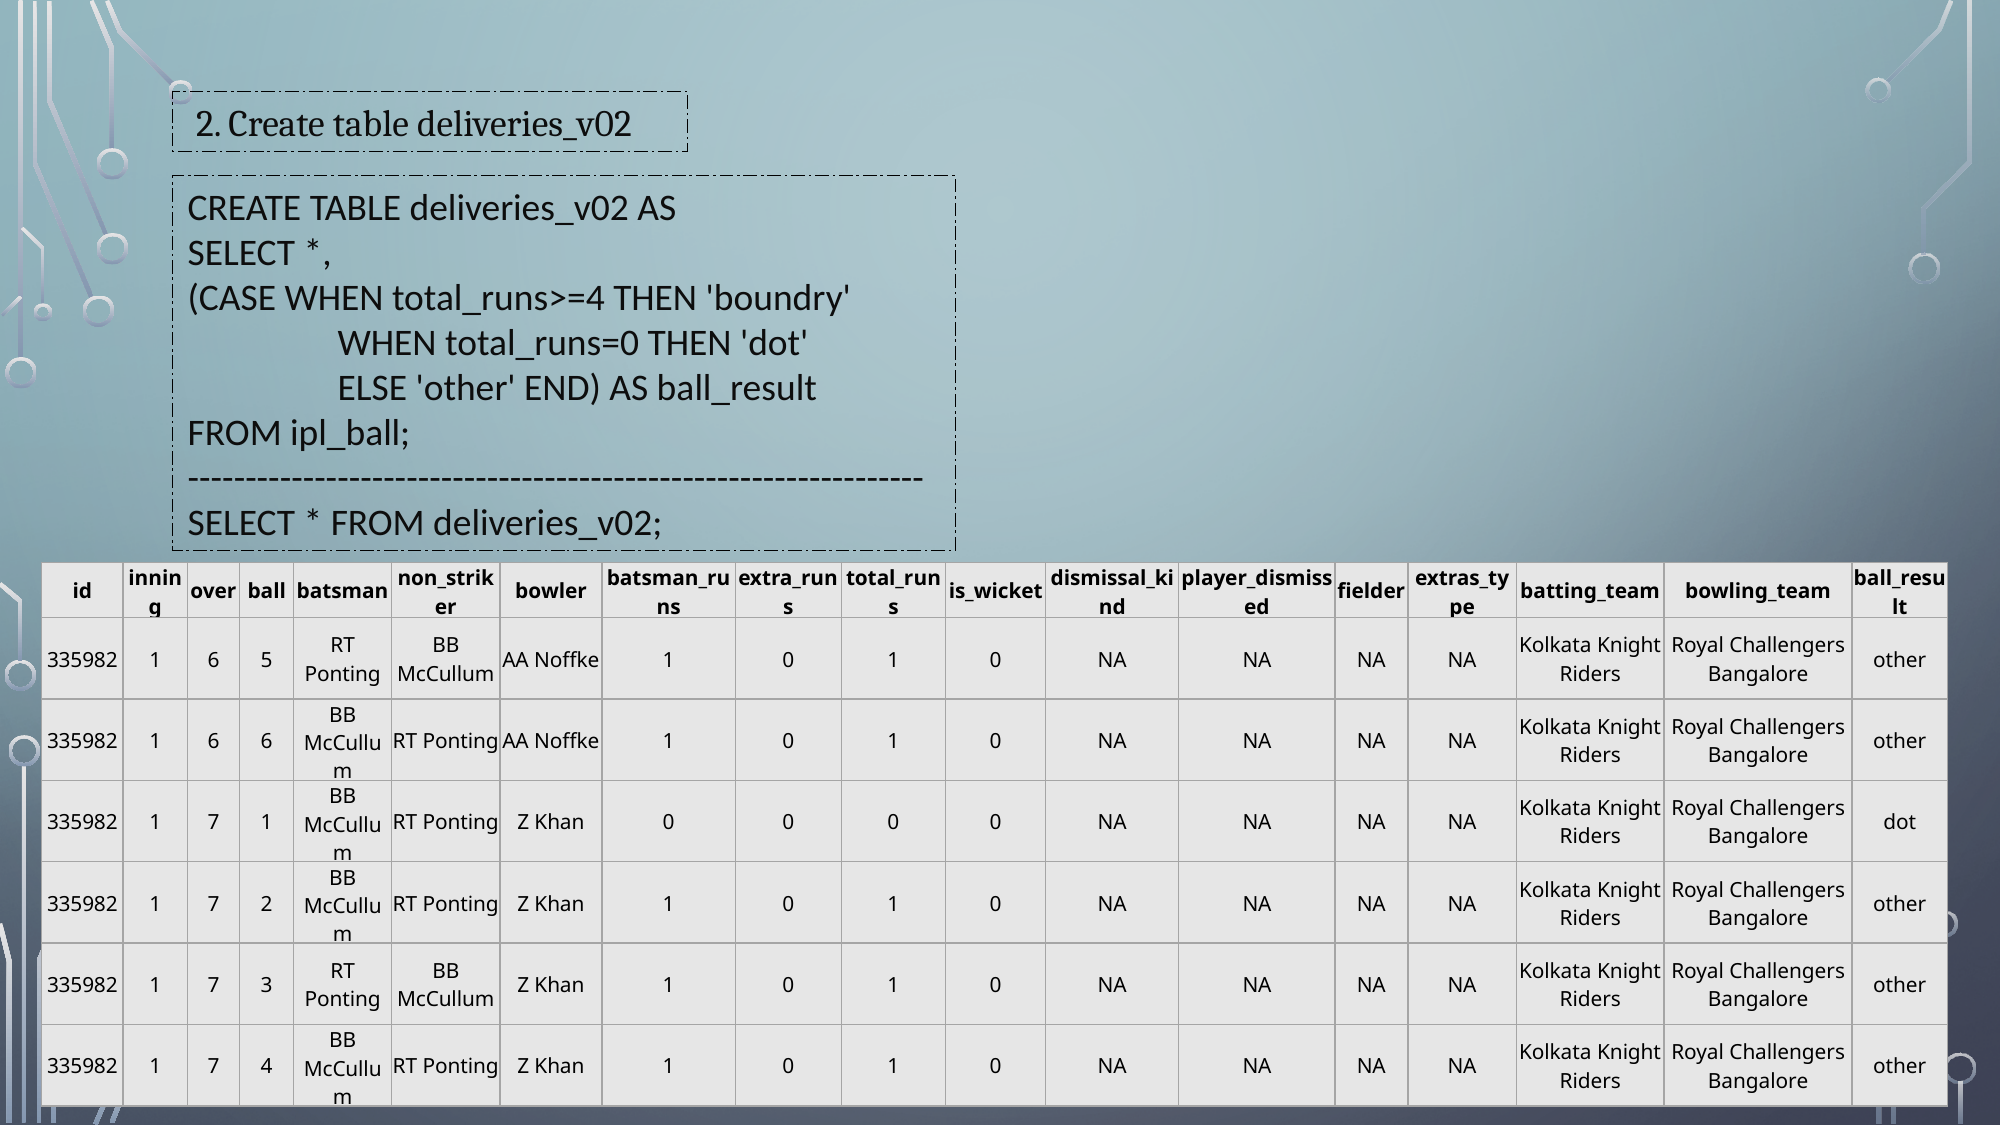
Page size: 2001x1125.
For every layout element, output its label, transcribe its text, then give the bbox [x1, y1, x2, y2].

table_cell BB McCullum [294, 700, 391, 780]
table_cell Z Khan [501, 862, 601, 942]
table_cell Kolkata Knight Riders [1517, 862, 1663, 942]
table_cell NA [1046, 944, 1178, 1024]
table_cell 1 [603, 1025, 735, 1105]
table_cell BB McCullum [294, 1025, 391, 1105]
table_cell 0 [946, 862, 1045, 942]
table_cell 0 [946, 781, 1045, 861]
table_header batsman_runs [603, 563, 735, 617]
table_cell NA [1179, 618, 1334, 698]
table_cell other [1853, 618, 1947, 698]
table_cell Royal Challengers Bangalore [1665, 781, 1851, 861]
table_cell AA Noffke [501, 700, 601, 780]
table_header ball [240, 563, 293, 617]
table_cell NA [1179, 781, 1334, 861]
table_header bowling_team [1665, 563, 1851, 617]
table_cell other [1853, 1025, 1947, 1105]
table_cell NA [1409, 781, 1516, 861]
table_cell other [1853, 700, 1947, 780]
table_cell other [1853, 944, 1947, 1024]
table_header bowler [501, 563, 601, 617]
table_cell Z Khan [501, 781, 601, 861]
table_cell NA [1336, 862, 1407, 942]
table_header dismissal_kind [1046, 563, 1178, 617]
table_cell 1 [842, 862, 945, 942]
table_cell Kolkata Knight Riders [1517, 618, 1663, 698]
table_cell Kolkata Knight Riders [1517, 700, 1663, 780]
table_cell NA [1409, 618, 1516, 698]
table_cell NA [1336, 618, 1407, 698]
table_cell 1 [240, 781, 293, 861]
table_header ball_result [1853, 563, 1947, 617]
table_cell BB McCullum [392, 944, 499, 1024]
table_cell NA [1046, 862, 1178, 942]
table_header extras_type [1409, 563, 1516, 617]
table_cell RT Ponting [392, 1025, 499, 1105]
table_cell 7 [188, 781, 239, 861]
table_cell NA [1179, 1025, 1334, 1105]
table_cell 1 [842, 618, 945, 698]
table_header fielder [1336, 563, 1407, 617]
table_cell 3 [240, 944, 293, 1024]
table_cell RT Ponting [294, 944, 391, 1024]
table_cell NA [1179, 862, 1334, 942]
table_cell 4 [240, 1025, 293, 1105]
table_header batsman [294, 563, 391, 617]
table_cell NA [1409, 700, 1516, 780]
table_header extra_runs [736, 563, 841, 617]
table_cell 335982 [42, 781, 122, 861]
table_cell 1 [842, 1025, 945, 1105]
table_cell 335982 [42, 862, 122, 942]
table_cell 335982 [42, 1025, 122, 1105]
table_cell 1 [124, 700, 187, 780]
table_cell NA [1179, 944, 1334, 1024]
table_cell NA [1409, 1025, 1516, 1105]
table_cell AA Noffke [501, 618, 601, 698]
table_cell NA [1046, 700, 1178, 780]
table_cell 7 [188, 1025, 239, 1105]
table_cell BB McCullum [294, 781, 391, 861]
table_cell 335982 [42, 944, 122, 1024]
table_cell 1 [124, 781, 187, 861]
table_cell 7 [188, 944, 239, 1024]
table_cell 335982 [42, 700, 122, 780]
table_cell 0 [603, 781, 735, 861]
table_cell Royal Challengers Bangalore [1665, 1025, 1851, 1105]
table_cell 0 [736, 1025, 841, 1105]
table_cell 0 [842, 781, 945, 861]
table_cell 1 [603, 944, 735, 1024]
text_box CREATE TABLE deliveries_v02 AS SELECT *, (CASE WHEN total_runs>=4 THEN 'boundry' WHEN total_runs=0 THEN 'dot' ELSE 'other' END) AS ball_result FROM ipl_ball; ---------------------------------------------------------------- SELECT * FROM deliveries_v02; [172, 175, 956, 551]
table_cell 6 [188, 700, 239, 780]
table_cell NA [1336, 781, 1407, 861]
table_cell NA [1336, 1025, 1407, 1105]
table_cell 335982 [42, 618, 122, 698]
table_cell NA [1409, 944, 1516, 1024]
table_header batting_team [1517, 563, 1663, 617]
table_cell BB McCullum [392, 618, 499, 698]
table_cell 1 [124, 1025, 187, 1105]
table_cell Royal Challengers Bangalore [1665, 700, 1851, 780]
table_cell 1 [124, 618, 187, 698]
table_cell 0 [946, 944, 1045, 1024]
table_cell 1 [842, 944, 945, 1024]
table_cell 6 [240, 700, 293, 780]
table_cell 1 [124, 862, 187, 942]
table_header over [188, 563, 239, 617]
table_cell Kolkata Knight Riders [1517, 1025, 1663, 1105]
table_cell Z Khan [501, 944, 601, 1024]
table_cell NA [1046, 618, 1178, 698]
table_cell NA [1046, 1025, 1178, 1105]
table_cell 0 [736, 862, 841, 942]
table_cell NA [1179, 700, 1334, 780]
table_cell Royal Challengers Bangalore [1665, 618, 1851, 698]
table_cell BB McCullum [294, 862, 391, 942]
table_cell 0 [736, 618, 841, 698]
table_cell RT Ponting [294, 618, 391, 698]
table_cell Z Khan [501, 1025, 601, 1105]
table_header player_dismissed [1179, 563, 1334, 617]
table_cell 1 [603, 700, 735, 780]
table_cell NA [1409, 862, 1516, 942]
table_cell 1 [603, 618, 735, 698]
table_cell 0 [736, 781, 841, 861]
table_cell RT Ponting [392, 700, 499, 780]
table_cell 0 [736, 944, 841, 1024]
table_cell Kolkata Knight Riders [1517, 944, 1663, 1024]
table_header is_wicket [946, 563, 1045, 617]
table_cell 1 [603, 862, 735, 942]
table_cell 6 [188, 618, 239, 698]
table_header total_runs [842, 563, 945, 617]
table_cell 1 [124, 944, 187, 1024]
table_cell other [1853, 862, 1947, 942]
table_cell Kolkata Knight Riders [1517, 781, 1663, 861]
table_header non_striker [392, 563, 499, 617]
table_cell 0 [946, 700, 1045, 780]
table_cell 5 [240, 618, 293, 698]
table_cell Royal Challengers Bangalore [1665, 944, 1851, 1024]
table_cell Royal Challengers Bangalore [1665, 862, 1851, 942]
table_cell 0 [946, 618, 1045, 698]
table_cell RT Ponting [392, 781, 499, 861]
table_cell RT Ponting [392, 862, 499, 942]
table_header inning [124, 563, 187, 617]
table_cell NA [1336, 944, 1407, 1024]
table_cell dot [1853, 781, 1947, 861]
table_cell 7 [188, 862, 239, 942]
table_cell 0 [736, 700, 841, 780]
table_cell NA [1046, 781, 1178, 861]
text_box 2. Create table deliveries_v02 [172, 91, 688, 152]
table_cell 1 [842, 700, 945, 780]
table_header id [42, 563, 122, 617]
table_cell NA [1336, 700, 1407, 780]
table_cell 2 [240, 862, 293, 942]
table_cell 0 [946, 1025, 1045, 1105]
